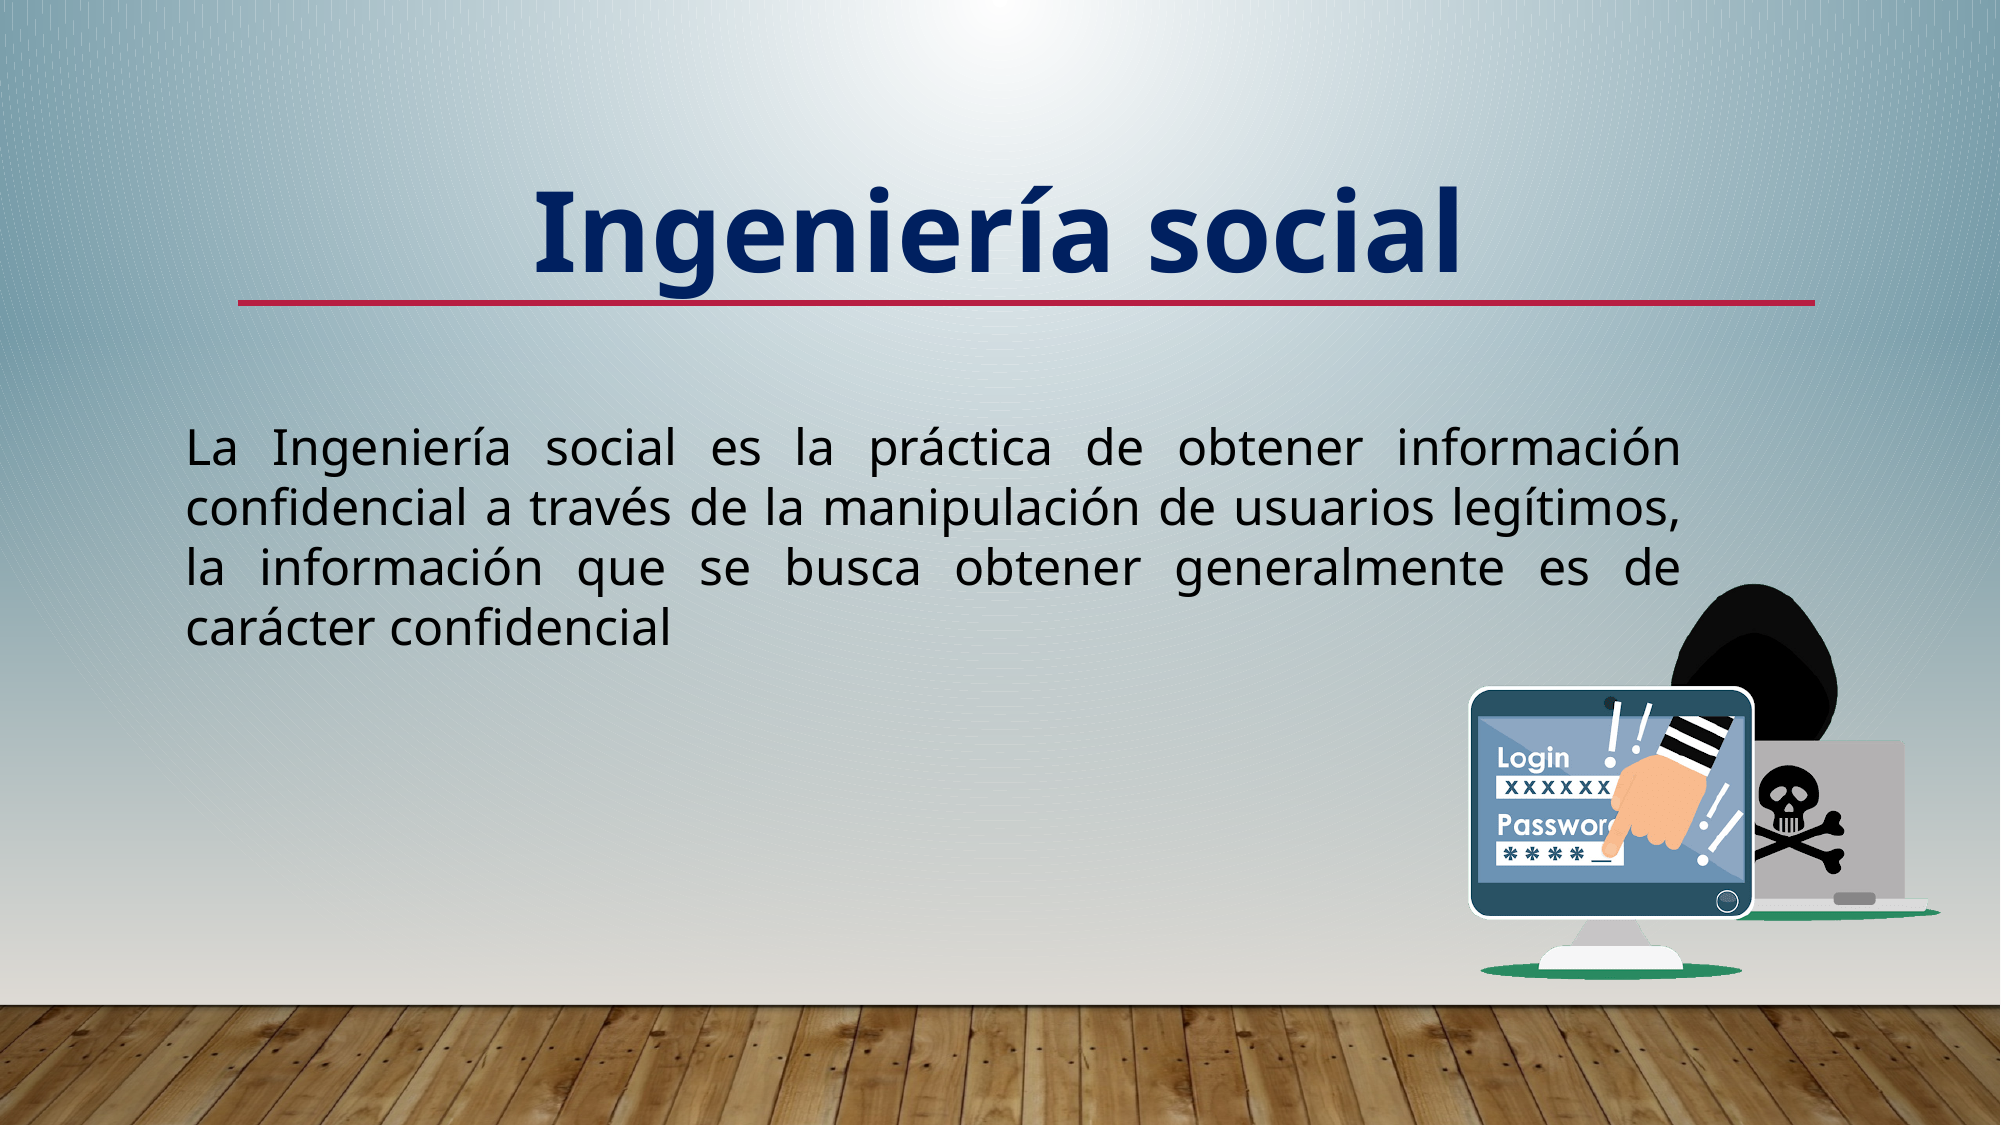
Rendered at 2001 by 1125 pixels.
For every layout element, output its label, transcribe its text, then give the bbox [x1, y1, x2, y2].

picture [0, 1005, 2000, 1125]
text_box La Ingeniería social es la práctica de obtener información confidencial a través de la manipulación de usuarios legítimos, la información que se busca obtener generalmente es de carácter confidencial [170, 408, 1698, 663]
picture [1448, 556, 1948, 996]
text_box Ingeniería social [0, 152, 2000, 303]
